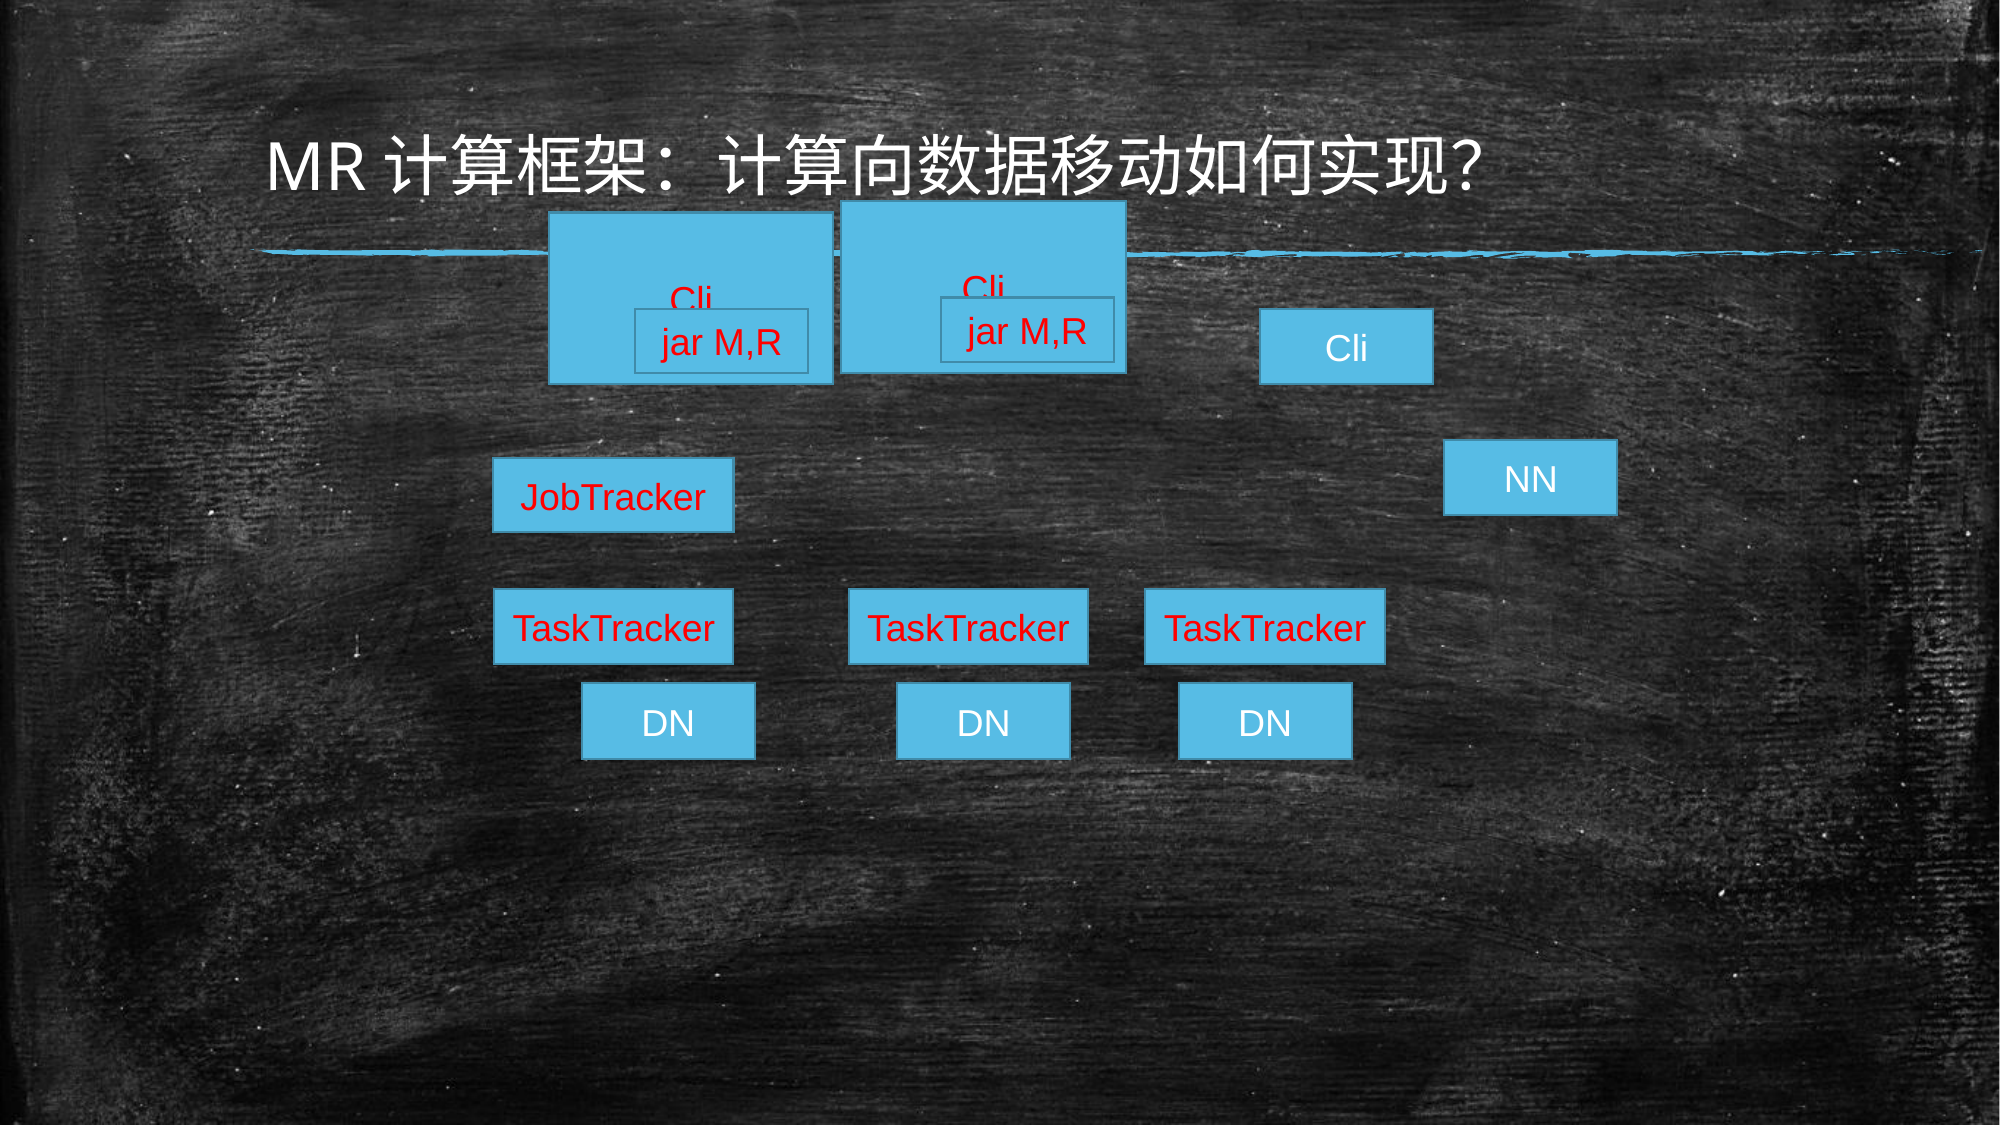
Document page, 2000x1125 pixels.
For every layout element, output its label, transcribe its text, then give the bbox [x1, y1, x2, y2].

text_box Cli [1259, 308, 1434, 385]
text_box DN [896, 682, 1071, 760]
text_box jar M,R [940, 296, 1115, 363]
text_box DN [1178, 682, 1353, 760]
text_box JobTracker [492, 457, 735, 533]
text_box Cli [548, 211, 834, 385]
text_box jar M,R [634, 308, 809, 374]
picture [0, 0, 2000, 1125]
text_box Cli [840, 200, 1127, 374]
text_box NN [1443, 439, 1618, 516]
text_box DN [581, 682, 756, 760]
text_box TaskTracker [1144, 588, 1386, 665]
text_box TaskTracker [493, 588, 734, 665]
title MR计算框架：计算向数据移动如何实现？ [249, 45, 1750, 213]
text_box TaskTracker [848, 588, 1089, 665]
